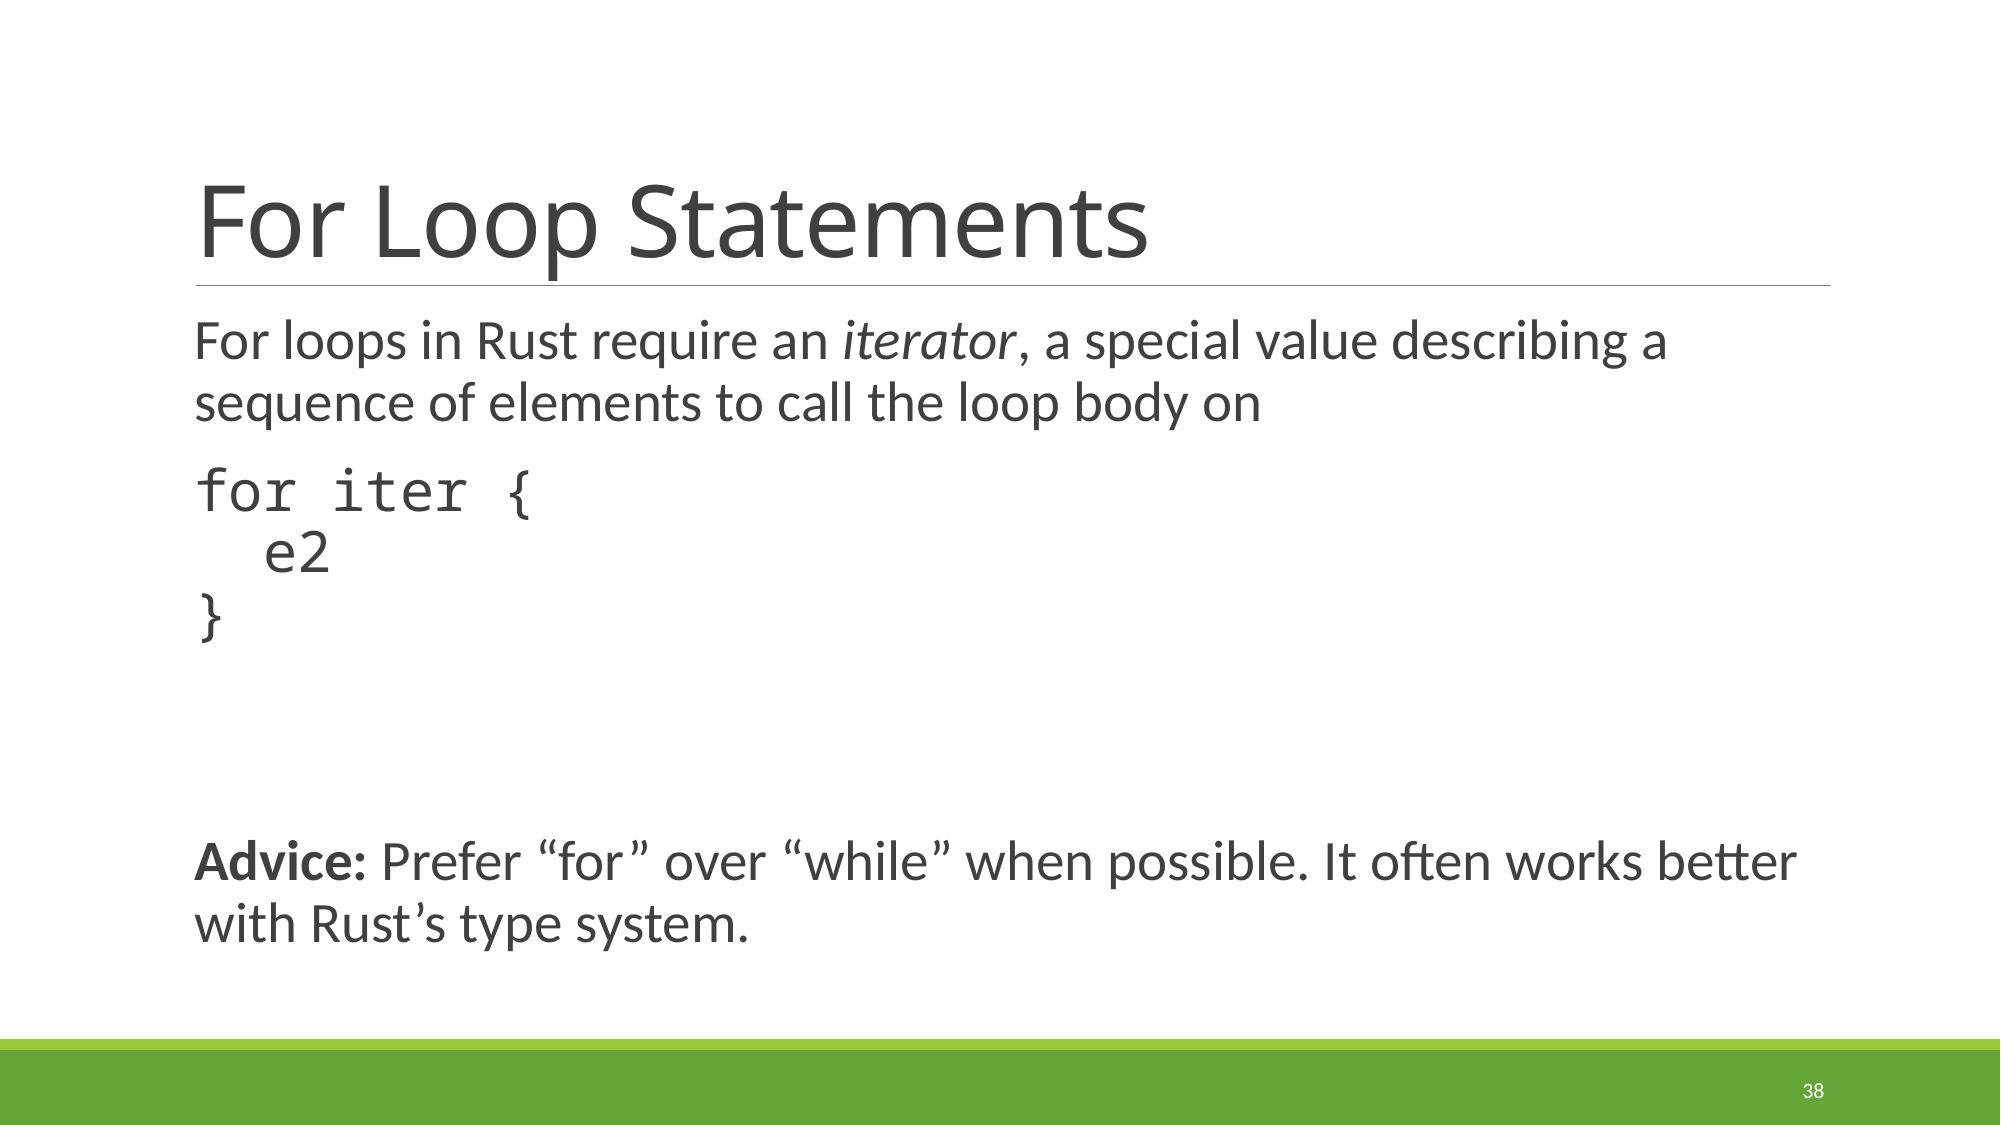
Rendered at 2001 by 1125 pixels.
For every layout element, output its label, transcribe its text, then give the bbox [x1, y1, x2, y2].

list For loops in Rust require an iterator, a special value describing a sequence of elements to call the loop body on for iter { e2 } Advice: Prefer “for” over “while” when possible. It often works better with Rust’s type system. [180, 302, 1830, 963]
slide_number 38 [1624, 1059, 1840, 1120]
title For Loop Statements [180, 47, 1830, 285]
